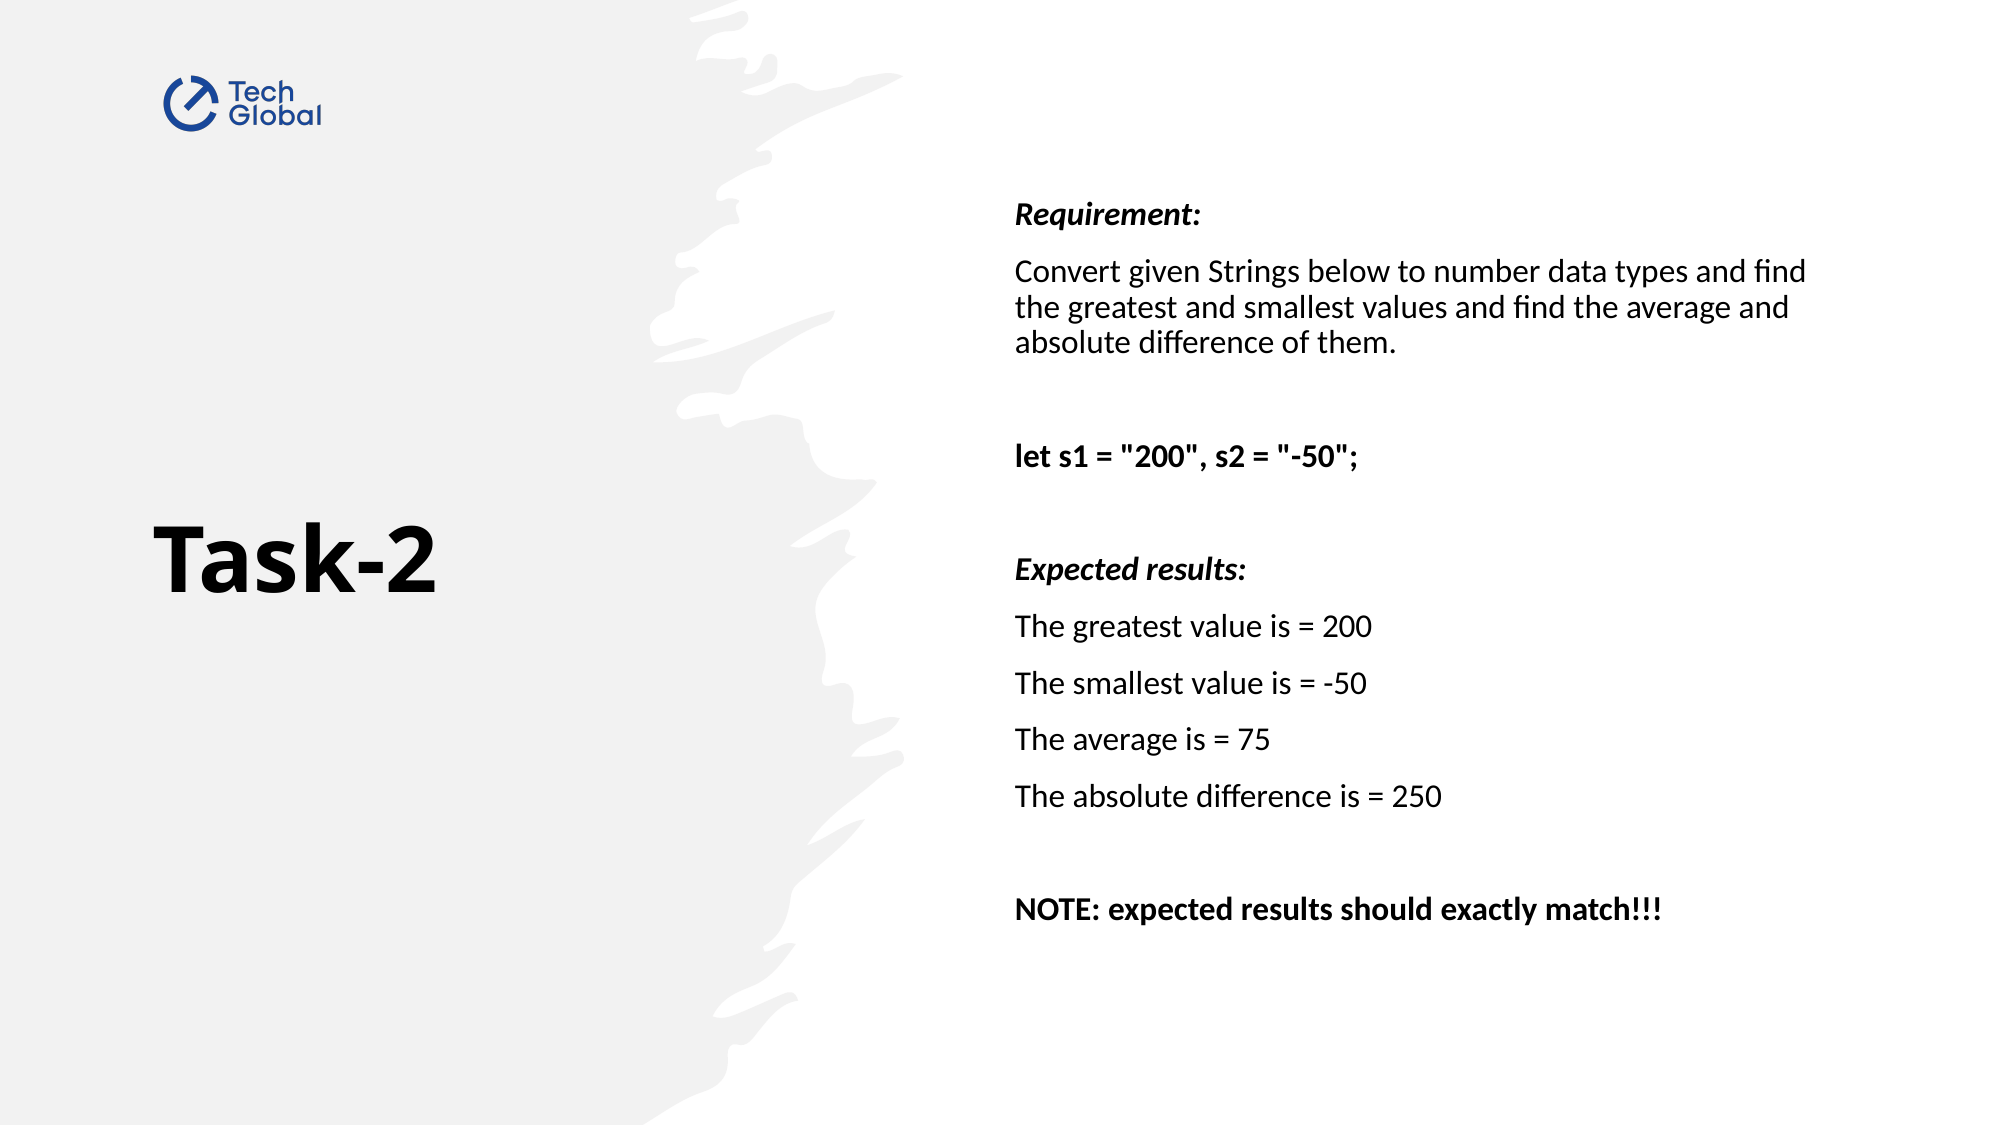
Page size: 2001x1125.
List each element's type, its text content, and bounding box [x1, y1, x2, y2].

picture [149, 66, 334, 141]
text_box [0, 0, 904, 1125]
text_box [645, 0, 2000, 1125]
title Task-2 [137, 116, 800, 1008]
list Requirement: Convert given Strings below to number data types and find the greatest and smallest values and find the average and absolute difference of them. let s1 = "200", s2 = "-50"; Expected results: The greatest value is = 200 The smallest value is = -50 The average is = 75 The absolute difference is = 250 NOTE: expected results should exactly match!!! [999, 116, 1863, 1008]
